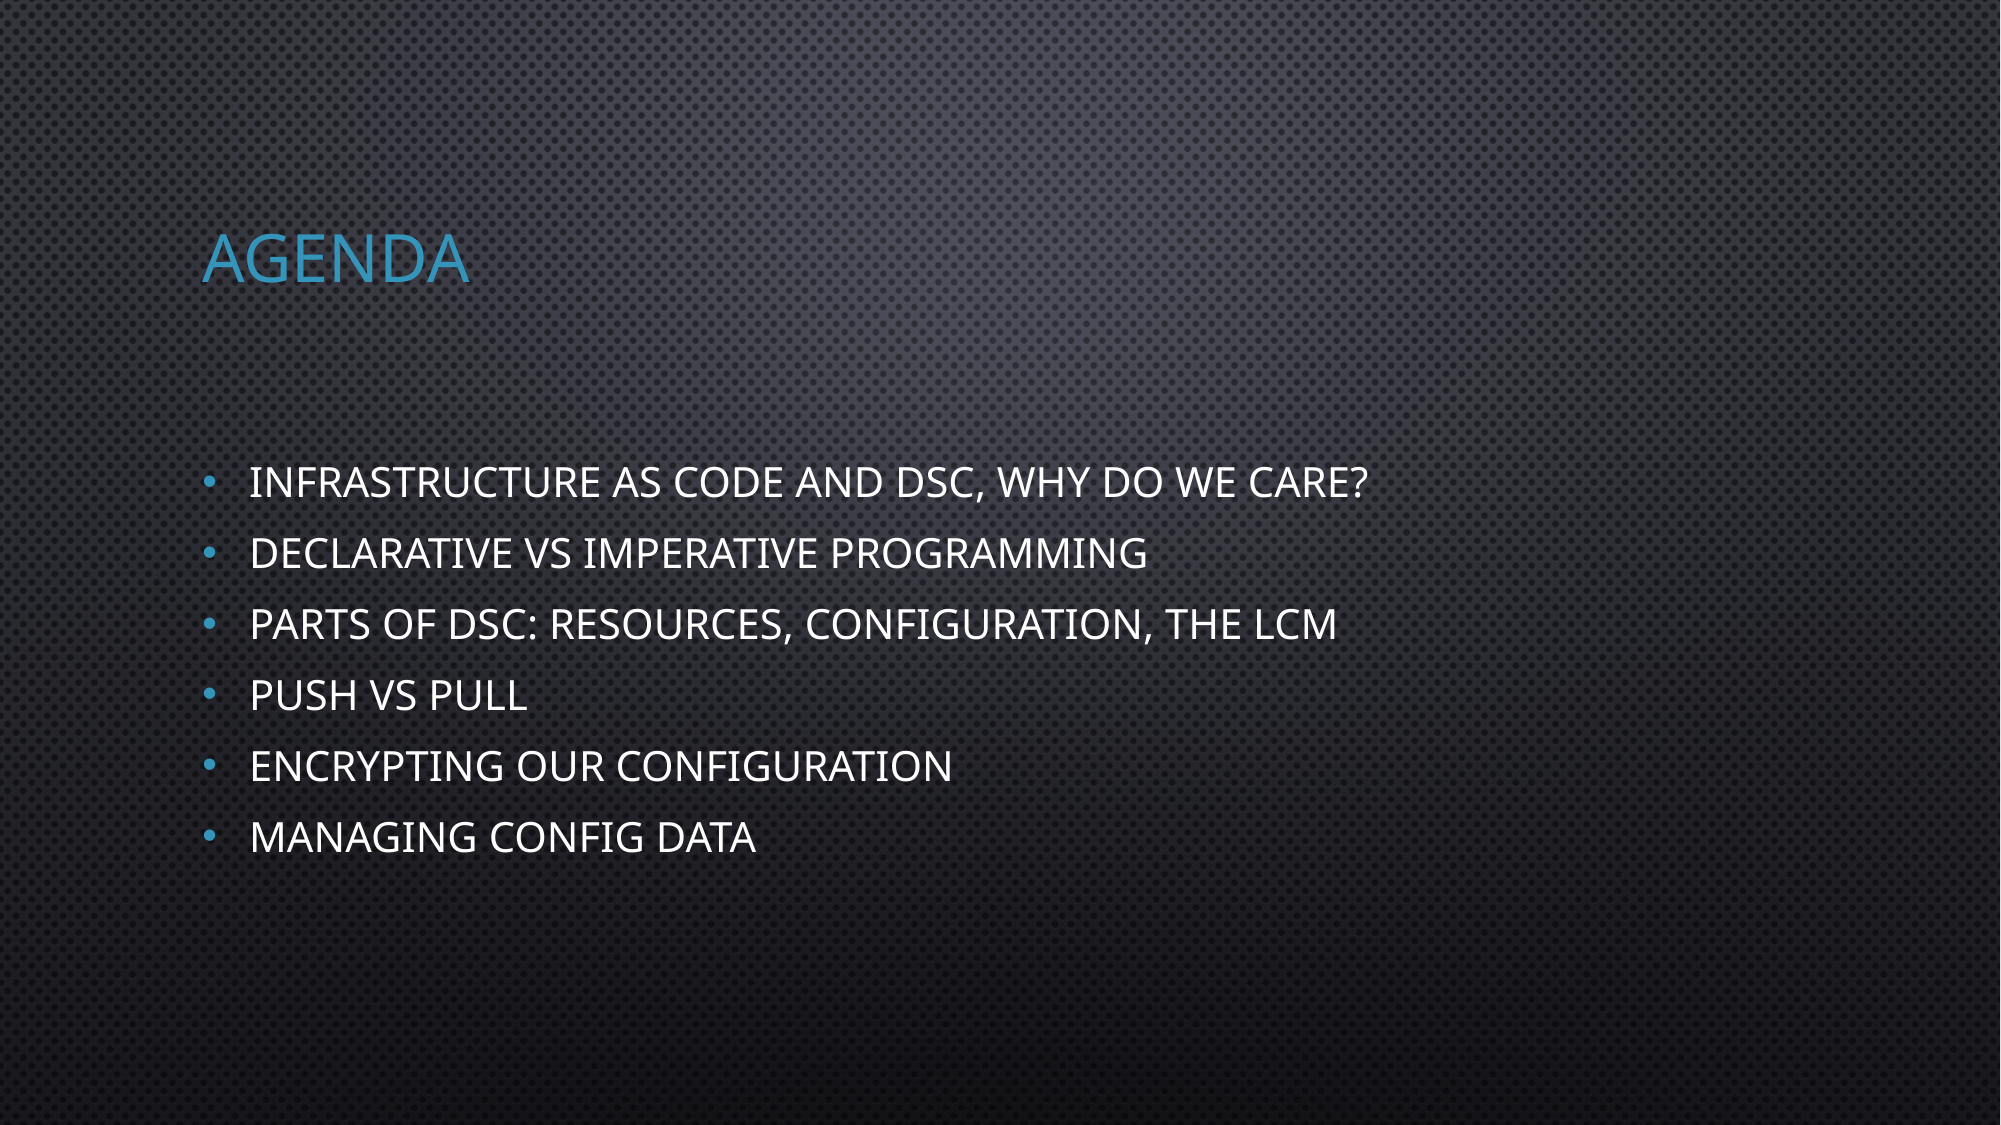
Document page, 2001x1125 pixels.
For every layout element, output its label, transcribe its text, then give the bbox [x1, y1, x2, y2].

list Infrastructure as Code and DSC, why do we care? Declarative vs Imperative programming Parts of DSC: Resources, Configuration, the LCM Push vs Pull Encrypting our configuration Managing Config Data [187, 437, 1813, 950]
title Agenda [187, 99, 1813, 413]
